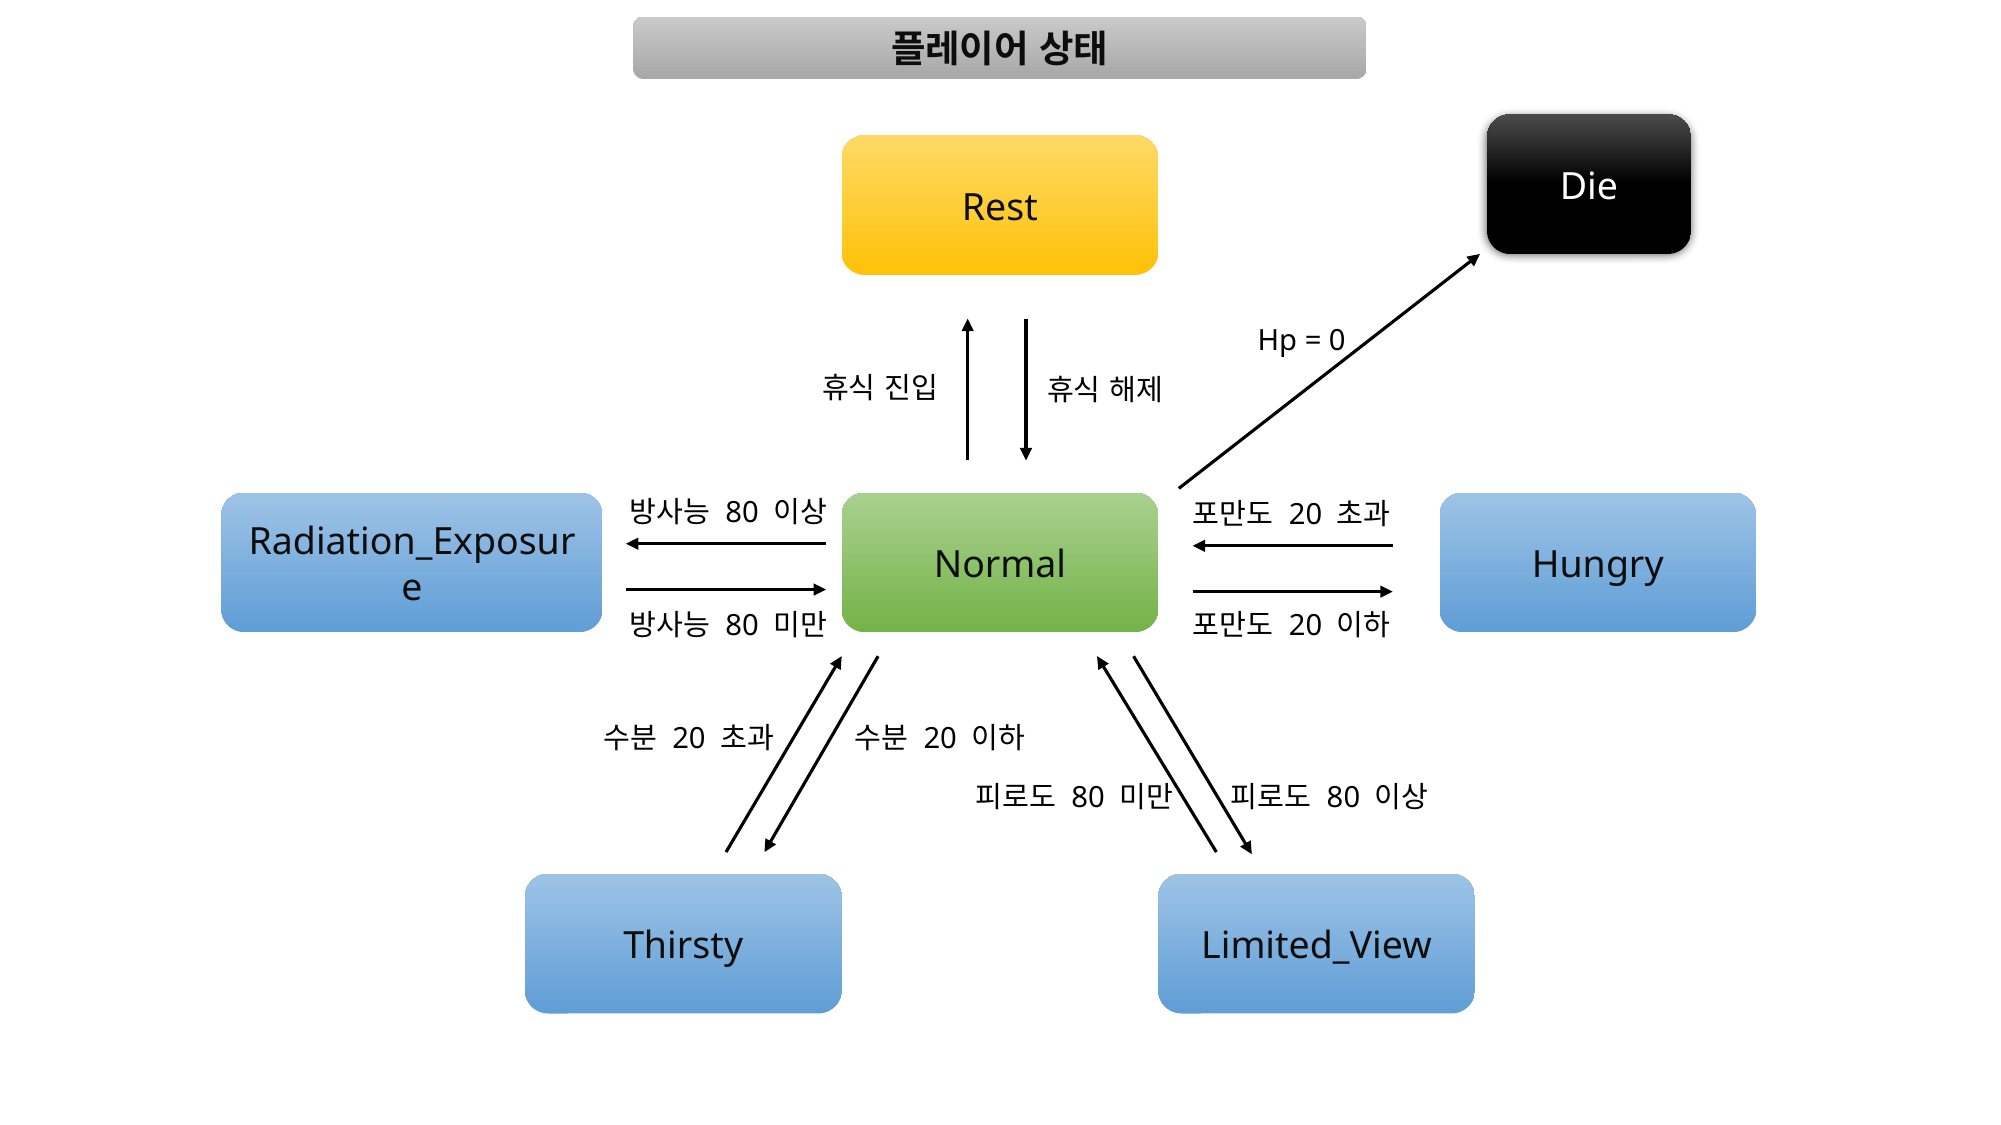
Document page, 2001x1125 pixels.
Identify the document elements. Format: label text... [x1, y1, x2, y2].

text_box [725, 656, 764, 853]
text_box 수분 20 초과 [588, 712, 725, 762]
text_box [764, 656, 879, 853]
text_box Die [1487, 114, 1692, 254]
text_box 플레이어 상태 [633, 16, 1367, 80]
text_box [1178, 254, 1480, 489]
text_box Rest [841, 135, 1159, 275]
text_box 피로도 80 이상 [1252, 770, 1458, 821]
text_box Limited_View [1158, 873, 1475, 1014]
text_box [1097, 656, 1133, 853]
text_box 휴식 해제 [1032, 364, 1178, 414]
text_box Radiation_Exposure [221, 492, 603, 633]
text_box 방사능 80 이상 [614, 486, 857, 536]
text_box 수분 20 이하 [879, 712, 1082, 762]
text_box 방사능 80 미만 [614, 598, 857, 649]
text_box Hungry [1439, 492, 1757, 633]
text_box Thirsty [524, 873, 842, 1014]
text_box 피로도 80 미만 [960, 771, 1097, 821]
text_box 포만도 20 이하 [1177, 598, 1420, 649]
text_box 휴식 진입 [807, 362, 967, 412]
text_box Normal [841, 492, 1159, 633]
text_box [1133, 656, 1252, 855]
text_box 포만도 20 초과 [1177, 488, 1420, 538]
